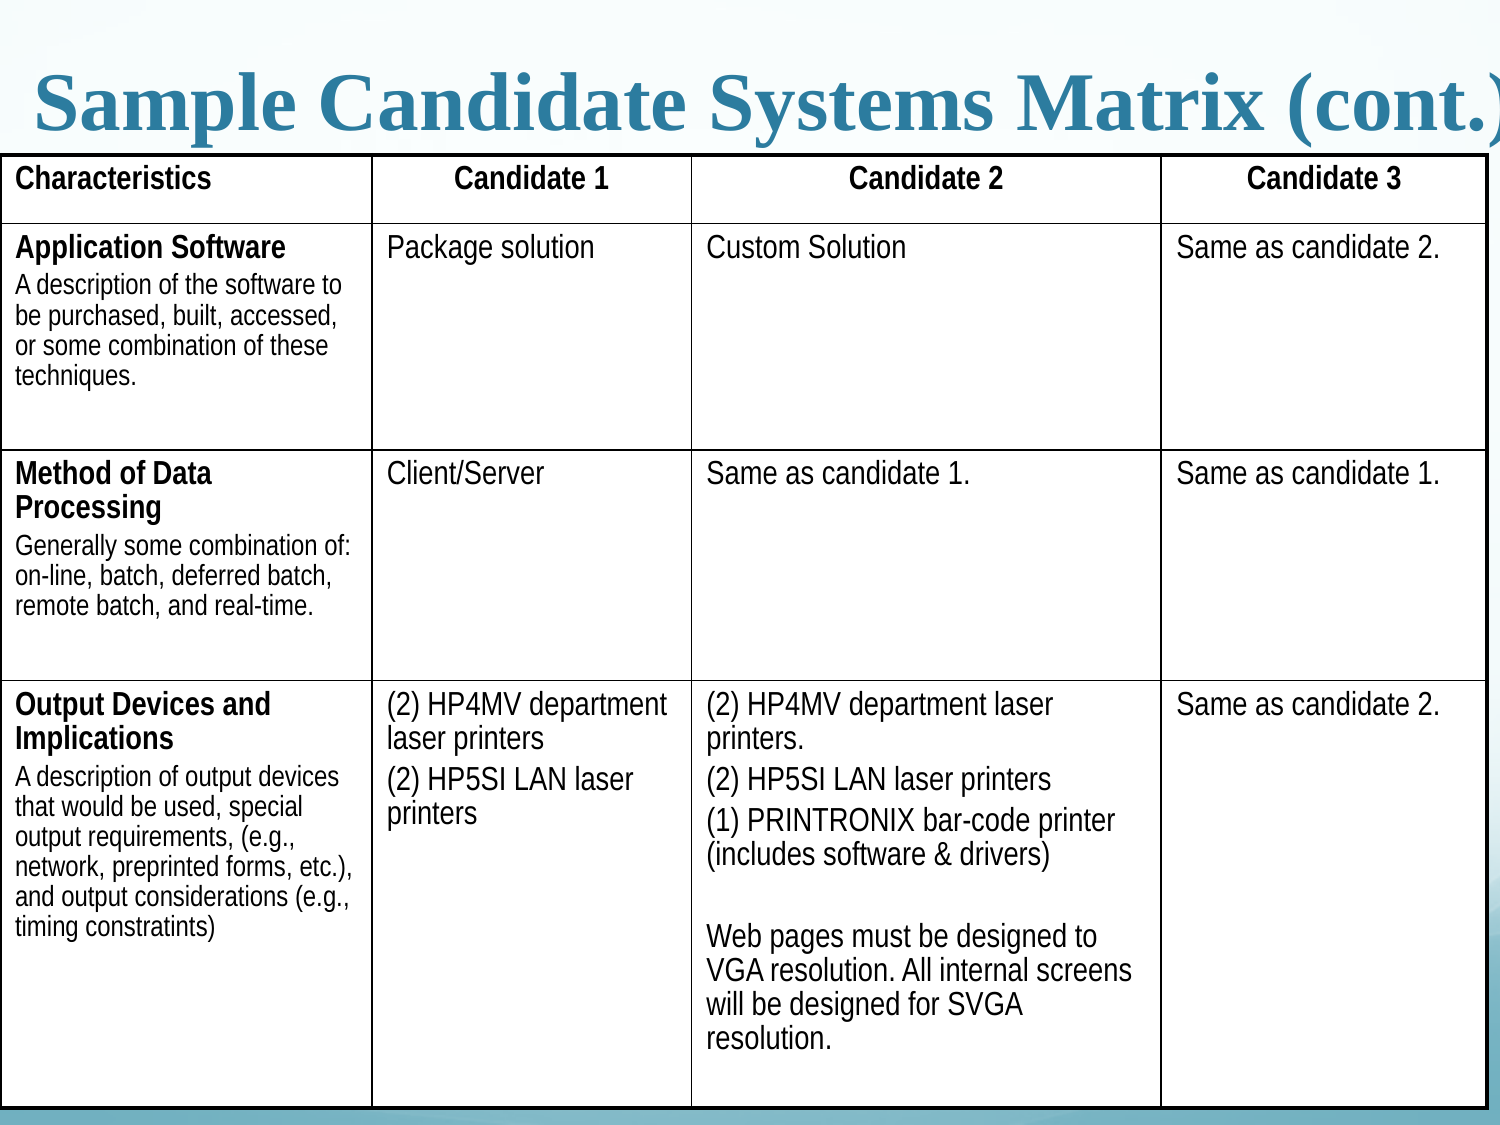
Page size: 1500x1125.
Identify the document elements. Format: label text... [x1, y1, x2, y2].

table_header Candidate 1 [373, 157, 691, 223]
table_header Characteristics [2, 157, 371, 223]
table_header Candidate 2 [692, 157, 1160, 223]
table_cell (2) HP4MV department laser printers. (2) HP5SI LAN laser printers (1) PRINTRONIX bar-code printer (includes software & drivers) Web pages must be designed to VGA resolution. All internal screens will be designed for SVGA resolution. [692, 681, 1160, 1106]
table_cell Output Devices and Implications A description of output devices that would be used, special output requirements, (e.g., network, preprinted forms, etc.), and output considerations (e.g., timing constratints) [2, 681, 371, 1106]
table_header Candidate 3 [1162, 157, 1485, 223]
table_cell Application Software A description of the software to be purchased, built, accessed, or some combination of these techniques. [2, 224, 371, 449]
table_cell Method of Data Processing Generally some combination of: on-line, batch, deferred batch, remote batch, and real-time. [2, 451, 371, 680]
table_cell (2) HP4MV department laser printers (2) HP5SI LAN laser printers [373, 681, 691, 1106]
title Sample Candidate Systems Matrix (cont.) [0, 0, 1500, 156]
table_cell Same as candidate 2. [1162, 224, 1485, 449]
table_cell Client/Server [373, 451, 691, 680]
table_cell Custom Solution [692, 224, 1160, 449]
table_cell Same as candidate 1. [692, 451, 1160, 680]
table_cell Package solution [373, 224, 691, 449]
table_cell Same as candidate 1. [1162, 451, 1485, 680]
table_cell Same as candidate 2. [1162, 681, 1485, 1106]
